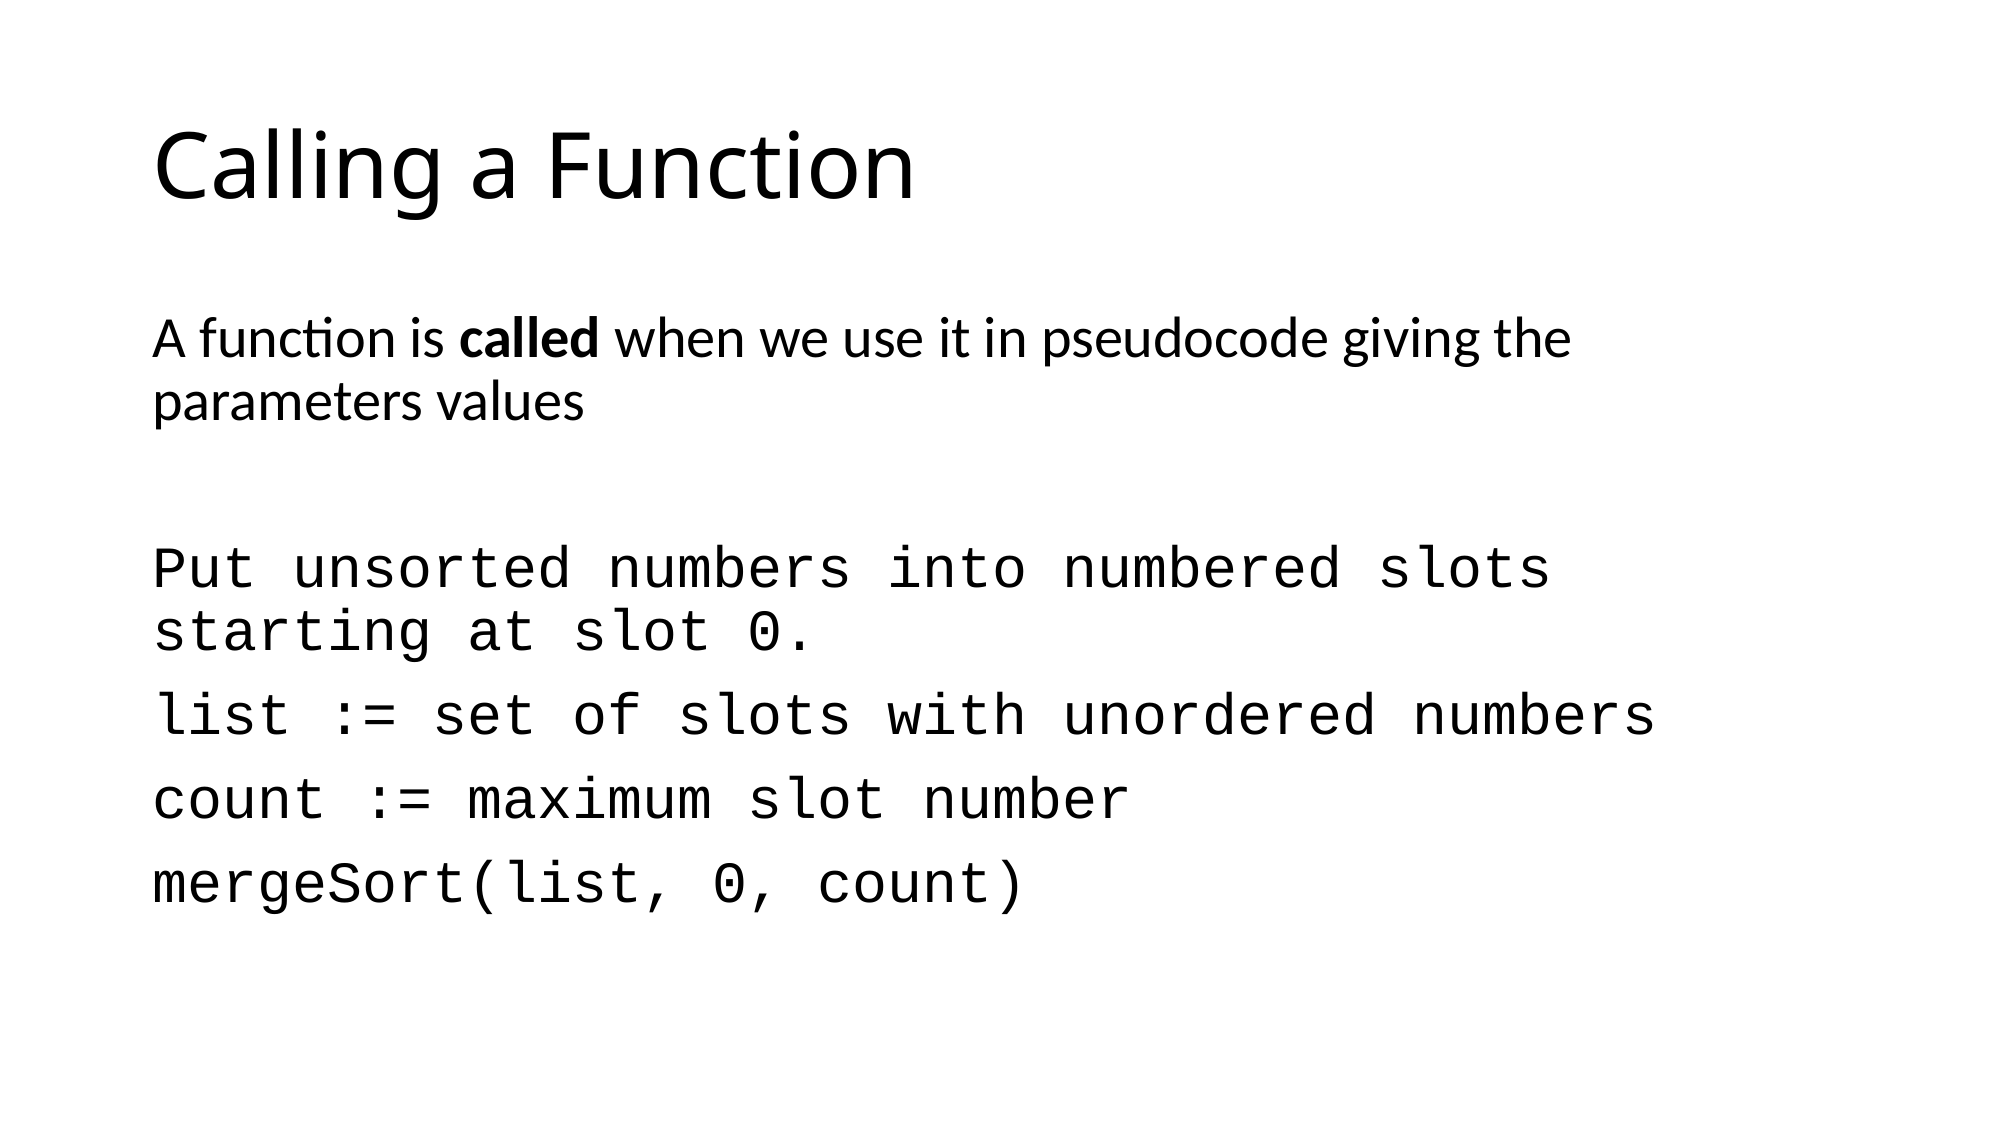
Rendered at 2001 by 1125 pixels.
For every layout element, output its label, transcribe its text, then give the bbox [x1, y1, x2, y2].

title Calling a Function [137, 59, 1863, 278]
list A function is called when we use it in pseudocode giving the parameters values Put unsorted numbers into numbered slots starting at slot 0. list := set of slots with unordered numbers count := maximum slot number mergeSort(list, 0, count) [137, 299, 1863, 1014]
